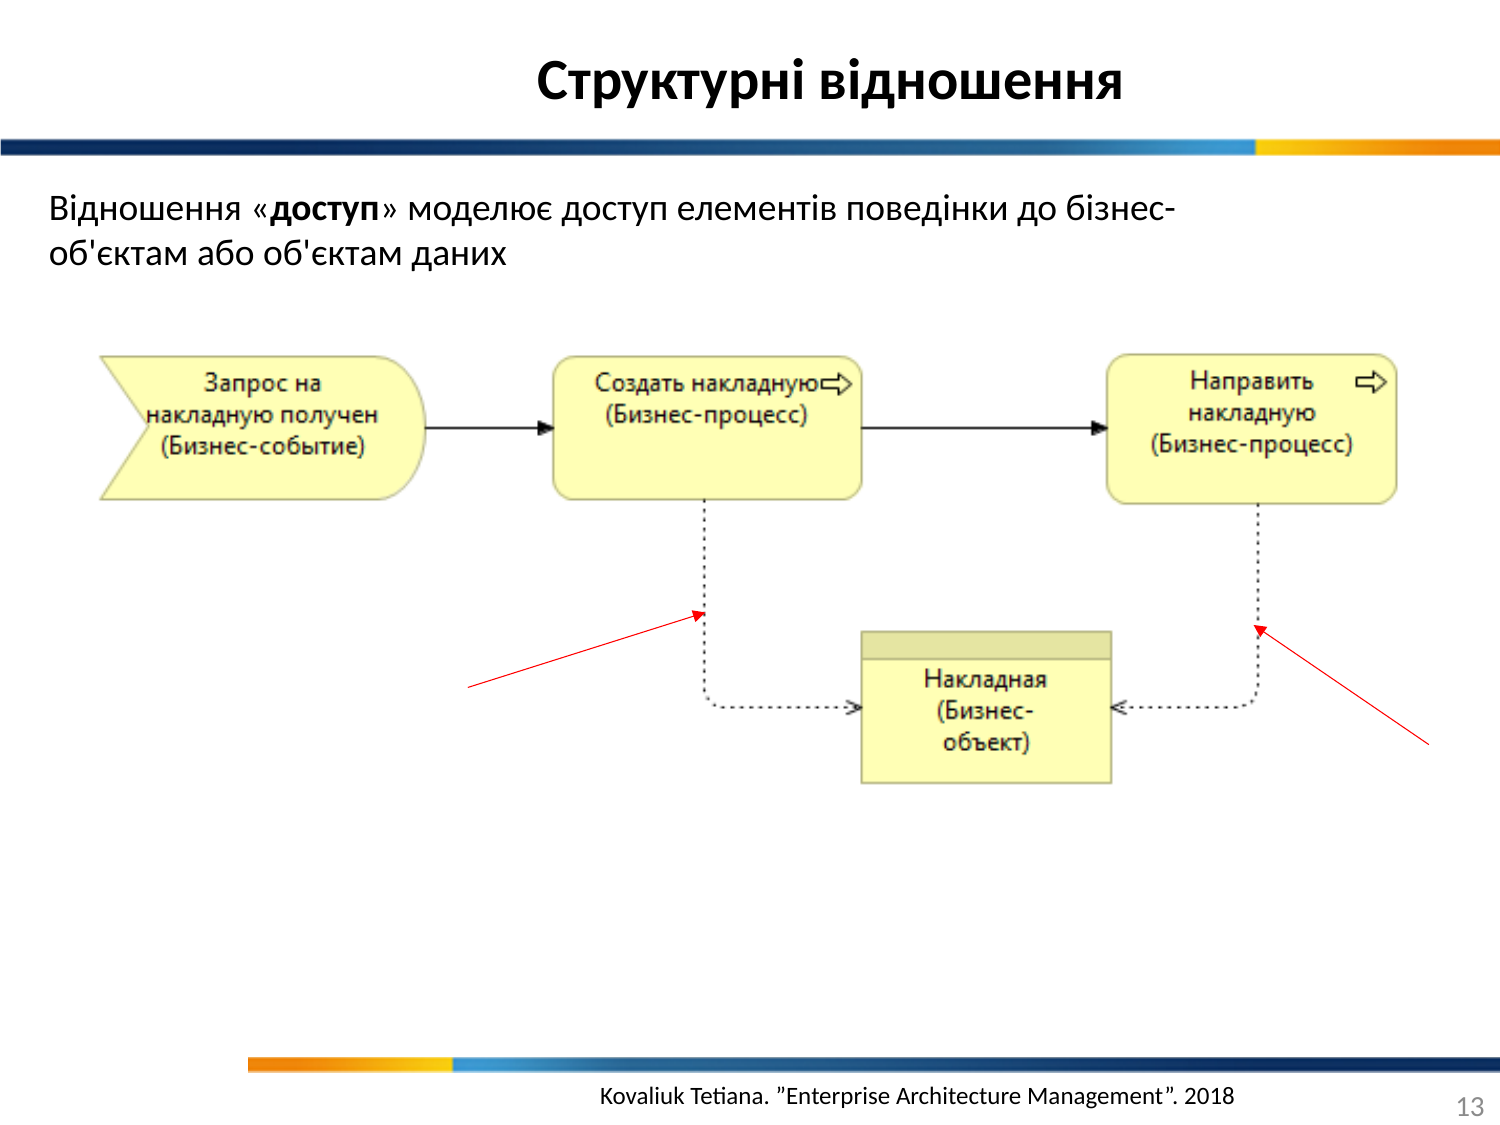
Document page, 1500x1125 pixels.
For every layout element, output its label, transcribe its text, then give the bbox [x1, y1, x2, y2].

slide_number 13 [1428, 1083, 1500, 1125]
text_box Відношення «доступ» моделює доступ елементів поведінки до бізнес- об'єктам або об'єктам даних [33, 175, 1479, 281]
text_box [467, 612, 706, 688]
text_box Структурні відношення [522, 34, 1140, 119]
picture [2, 139, 1500, 155]
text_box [1253, 624, 1429, 745]
picture [248, 1057, 1500, 1073]
picture [83, 333, 1417, 791]
